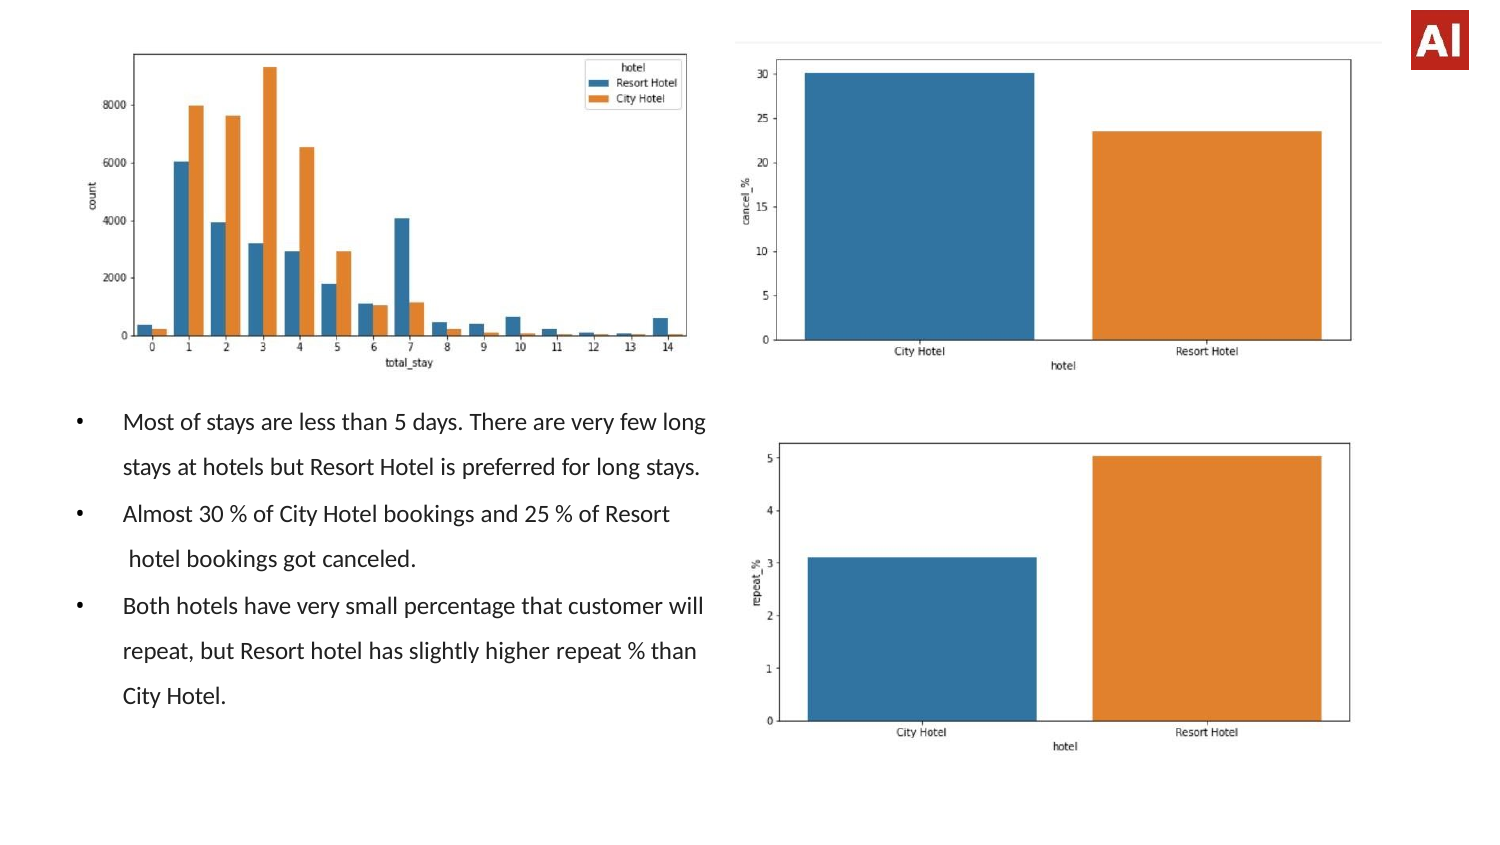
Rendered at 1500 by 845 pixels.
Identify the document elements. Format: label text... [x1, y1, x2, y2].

picture [735, 40, 1383, 371]
text_box Most of stays are less than 5 days. There are very few long stays at hotels but Resort Hotel is preferred for long stays. Almost 30 % of City Hotel bookings and 25 % of Resort hotel bookings got canceled. Both hotels have very small percentage that customer will repeat, but Resort hotel has slightly higher repeat % than City Hotel. [73, 388, 713, 710]
picture [82, 47, 690, 372]
picture [747, 441, 1355, 756]
picture [1411, 10, 1469, 70]
